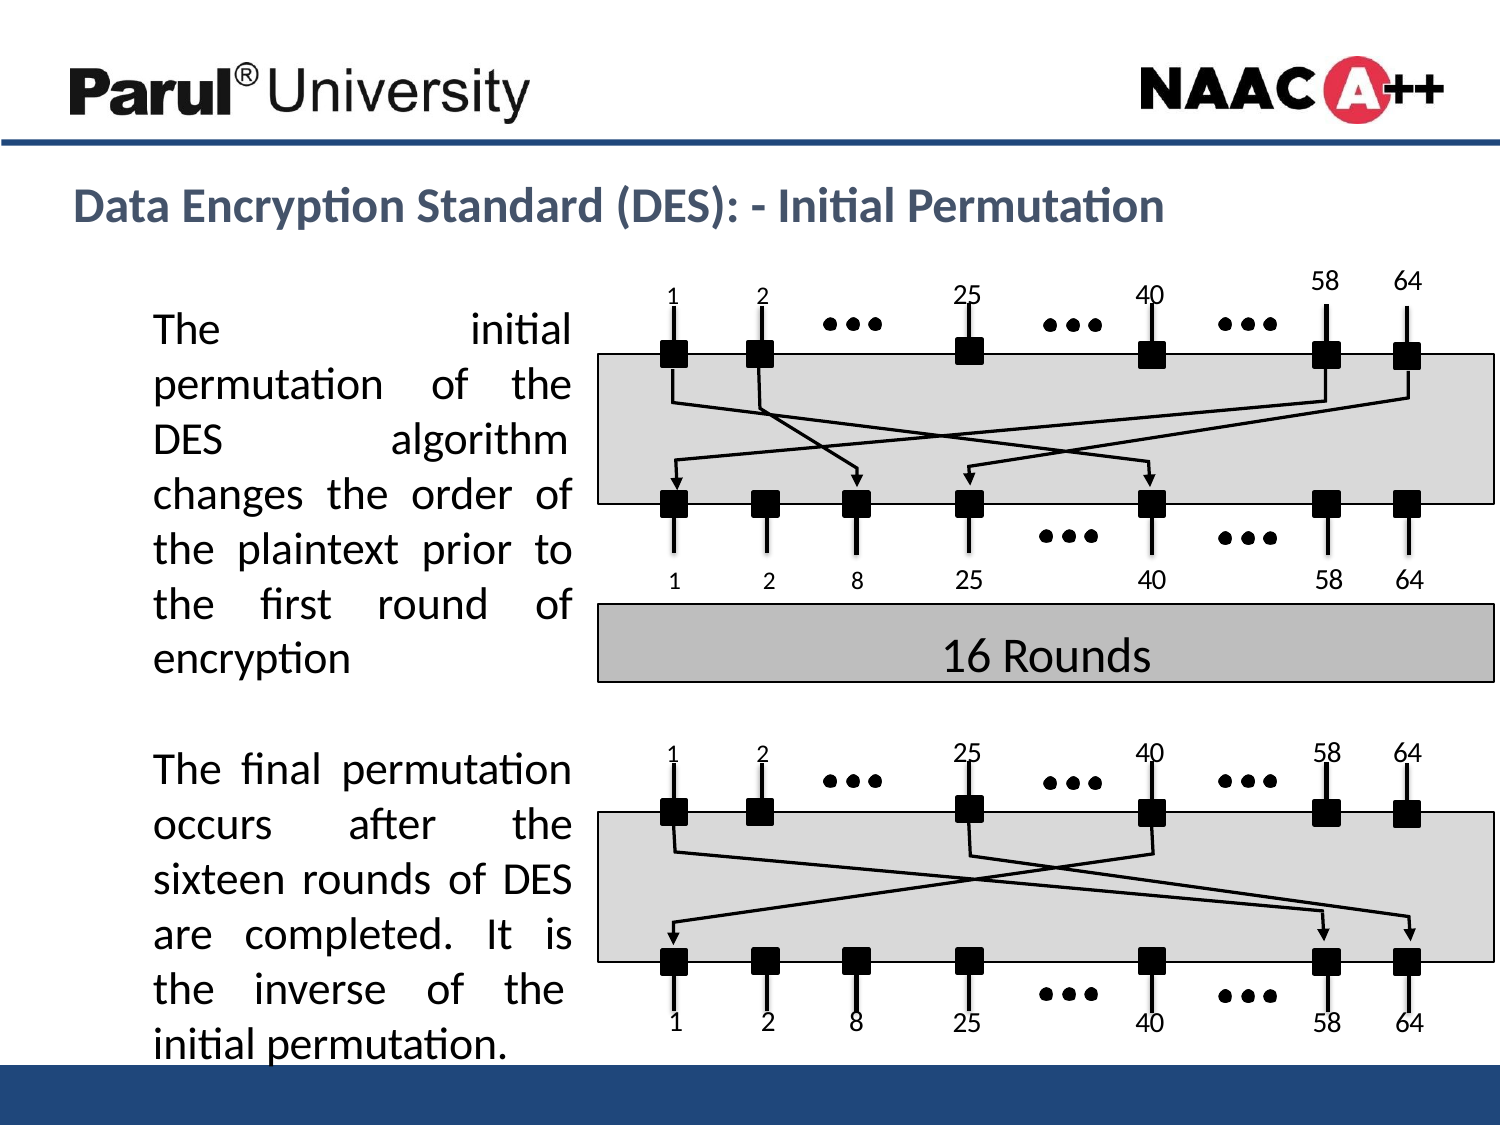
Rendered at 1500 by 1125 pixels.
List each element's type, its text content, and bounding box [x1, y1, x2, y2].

text_box 58 64 [1308, 258, 1423, 296]
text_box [596, 757, 1496, 1025]
text_box The permutation DES [150, 296, 389, 461]
title Data Encryption Standard (DES): - Initial Permutation [71, 170, 1344, 361]
text_box 1 2 25 40 58 64 [664, 716, 1423, 755]
picture [1141, 56, 1444, 124]
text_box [847, 969, 866, 1025]
text_box 8 [847, 1034, 867, 1038]
text_box 16 Rounds [597, 604, 1495, 682]
text_box 2 [758, 1033, 778, 1038]
picture [70, 62, 530, 124]
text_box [1415, 489, 1422, 519]
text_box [670, 316, 1411, 567]
text_box initial of the [426, 296, 573, 406]
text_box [666, 774, 1417, 1003]
text_box [1, 139, 1500, 146]
text_box 25 [950, 1033, 985, 1039]
text_box algorithm [388, 406, 573, 461]
text_box The final permutation occurs after the sixteen rounds of DES are completed. It is the inverse of the [150, 736, 573, 1014]
text_box 58 64 [1310, 1033, 1425, 1039]
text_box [659, 339, 665, 369]
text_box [659, 489, 665, 519]
text_box changes the order of the plaintext prior to the first round of encryption [150, 461, 574, 684]
text_box 1 2 8 25 40 58 64 [666, 575, 1425, 599]
text_box 1 [666, 1033, 686, 1038]
text_box 1 2 25 40 [664, 258, 1166, 298]
text_box initial permutation. [150, 1011, 514, 1069]
text_box 40 [1133, 1033, 1168, 1039]
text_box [596, 299, 1496, 568]
